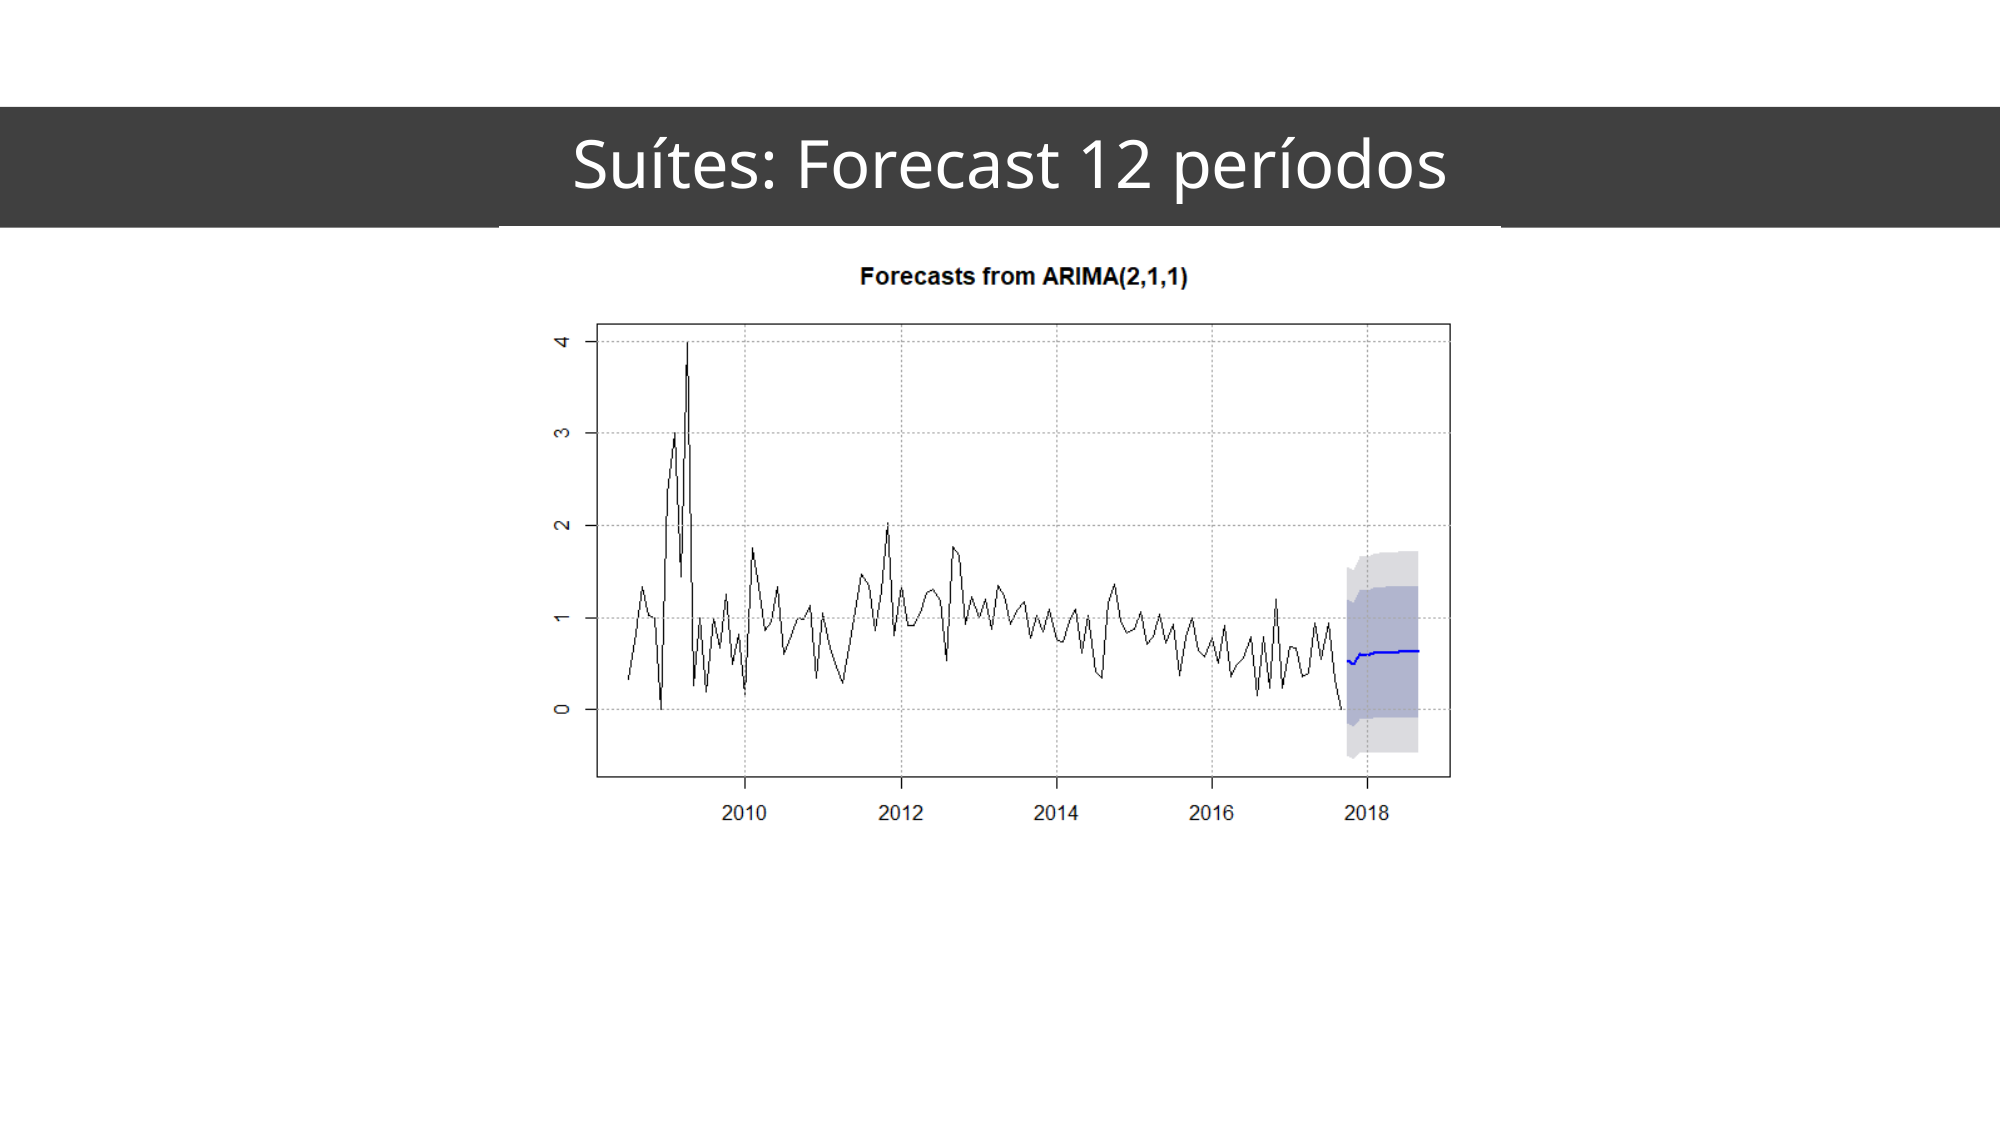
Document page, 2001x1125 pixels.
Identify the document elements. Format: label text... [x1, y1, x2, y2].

text_box [1501, 106, 2000, 229]
title Suítes: Forecast 12 períodos [91, 105, 1931, 228]
picture [499, 226, 1501, 899]
text_box [0, 106, 499, 229]
